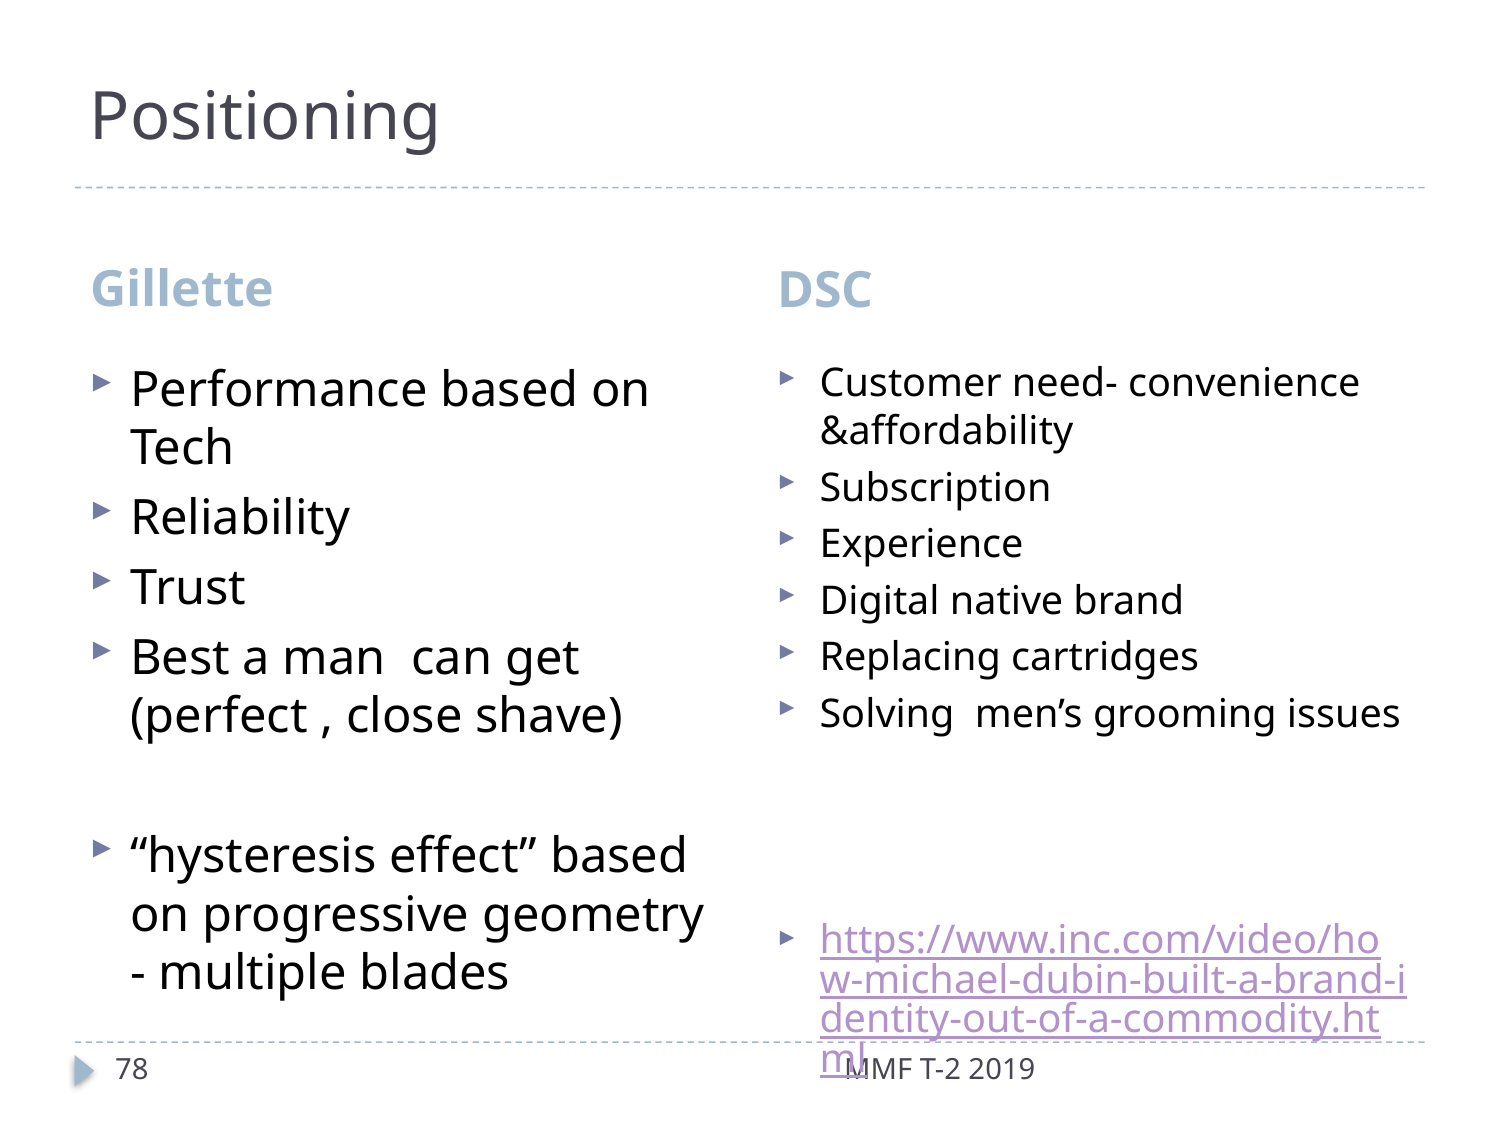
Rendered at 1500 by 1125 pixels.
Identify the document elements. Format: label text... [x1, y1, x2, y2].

slide_number 78 [100, 1042, 426, 1103]
list DSC [762, 212, 1426, 325]
footer MMF T-2 2019 [475, 1042, 1051, 1103]
list Customer need- convenience &affordability Subscription Experience Digital native brand Replacing cartridges Solving men’s grooming issues https://www.inc.com/video/how-michael-dubin-built-a-brand-identity-out-of-a-commodity.html [762, 350, 1425, 1013]
list Gillette [75, 210, 738, 324]
list Performance based on Tech Reliability Trust Best a man can get (perfect , close shave) “hysteresis effect” based on progressive geometry - multiple blades [75, 350, 738, 1013]
title Positioning [75, 37, 1425, 188]
